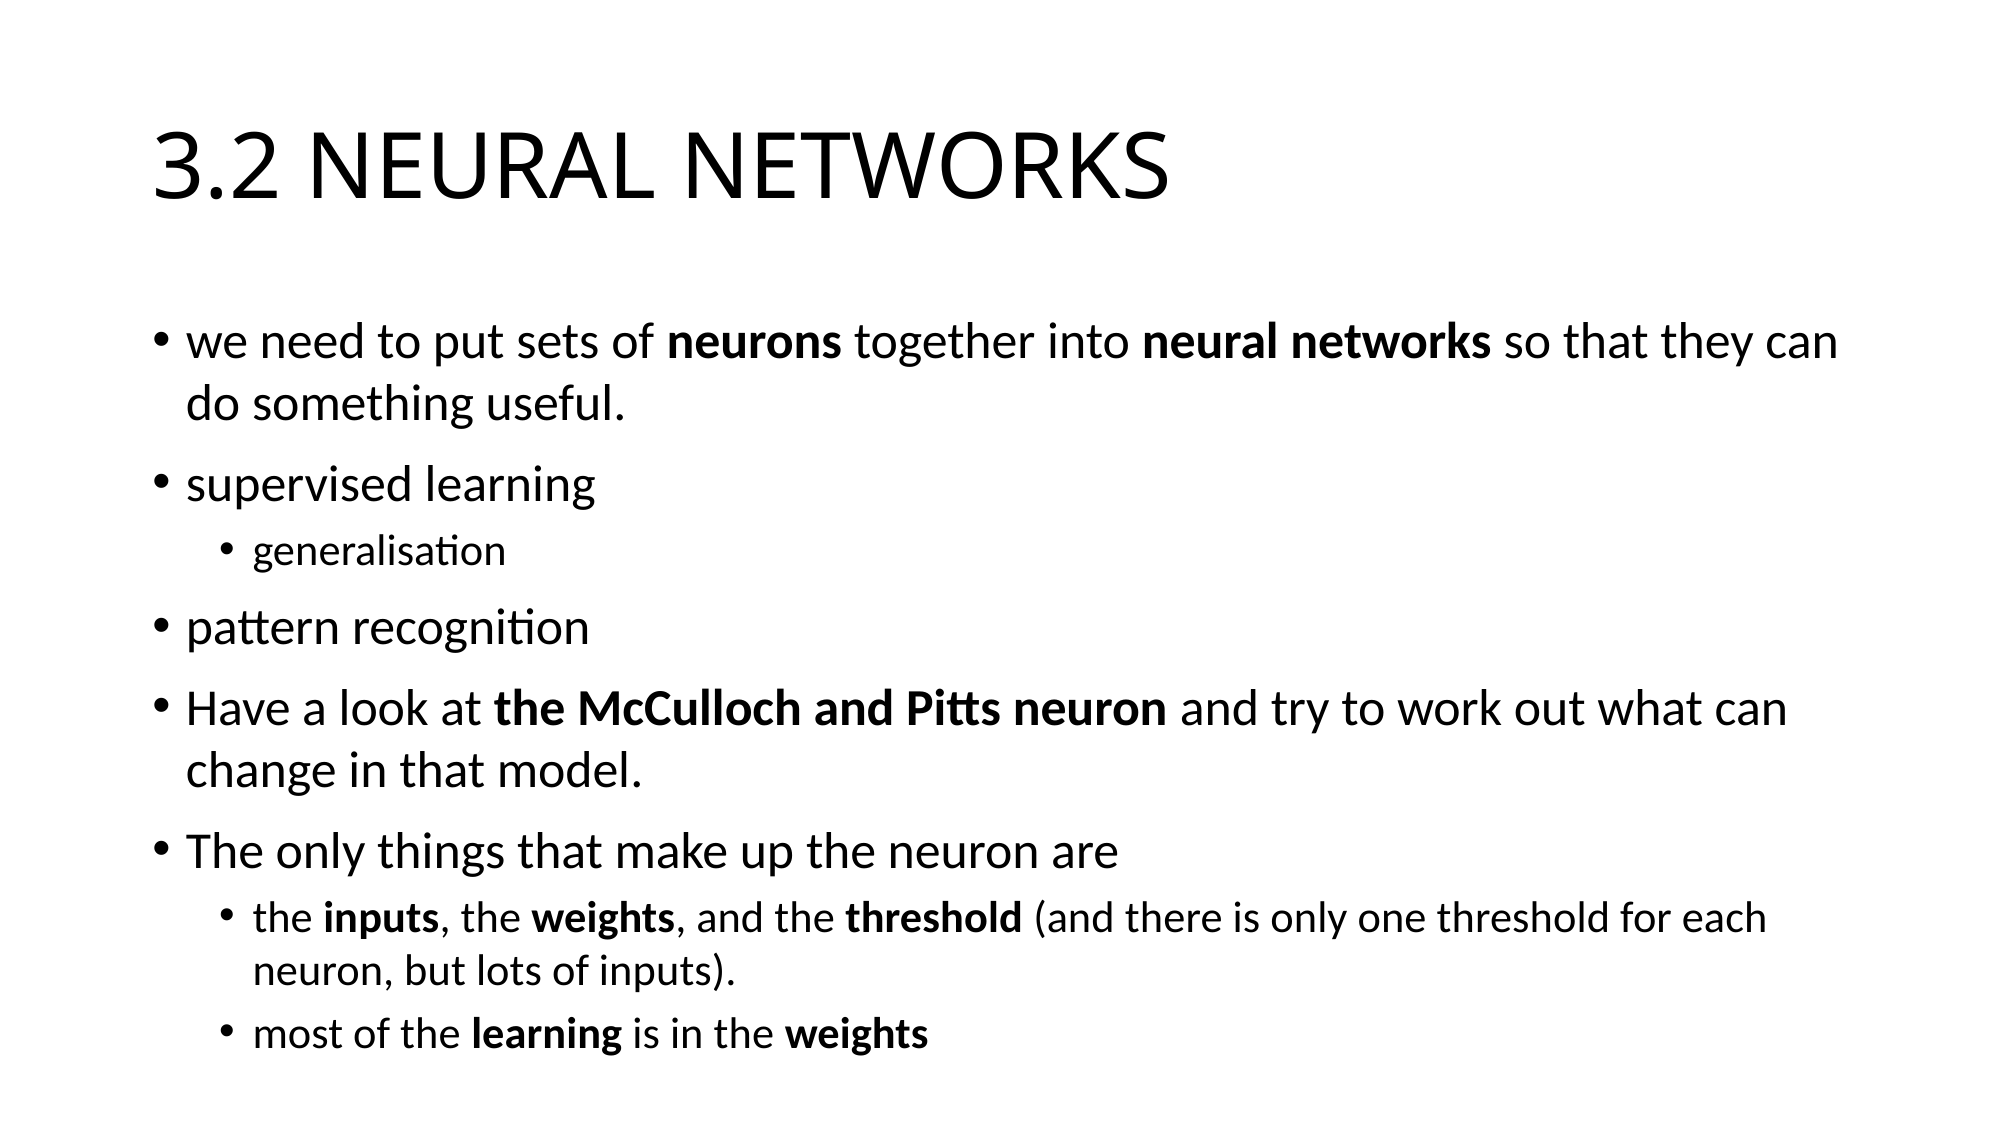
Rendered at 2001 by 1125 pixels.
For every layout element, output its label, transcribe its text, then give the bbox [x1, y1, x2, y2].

list we need to put sets of neurons together into neural networks so that they can do something useful. supervised learning generalisation pattern recognition Have a look at the McCulloch and Pitts neuron and try to work out what can change in that model. The only things that make up the neuron are the inputs, the weights, and the threshold (and there is only one threshold for each neuron, but lots of inputs). most of the learning is in the weights [137, 299, 1863, 1071]
title 3.2 NEURAL NETWORKS [137, 59, 1863, 278]
